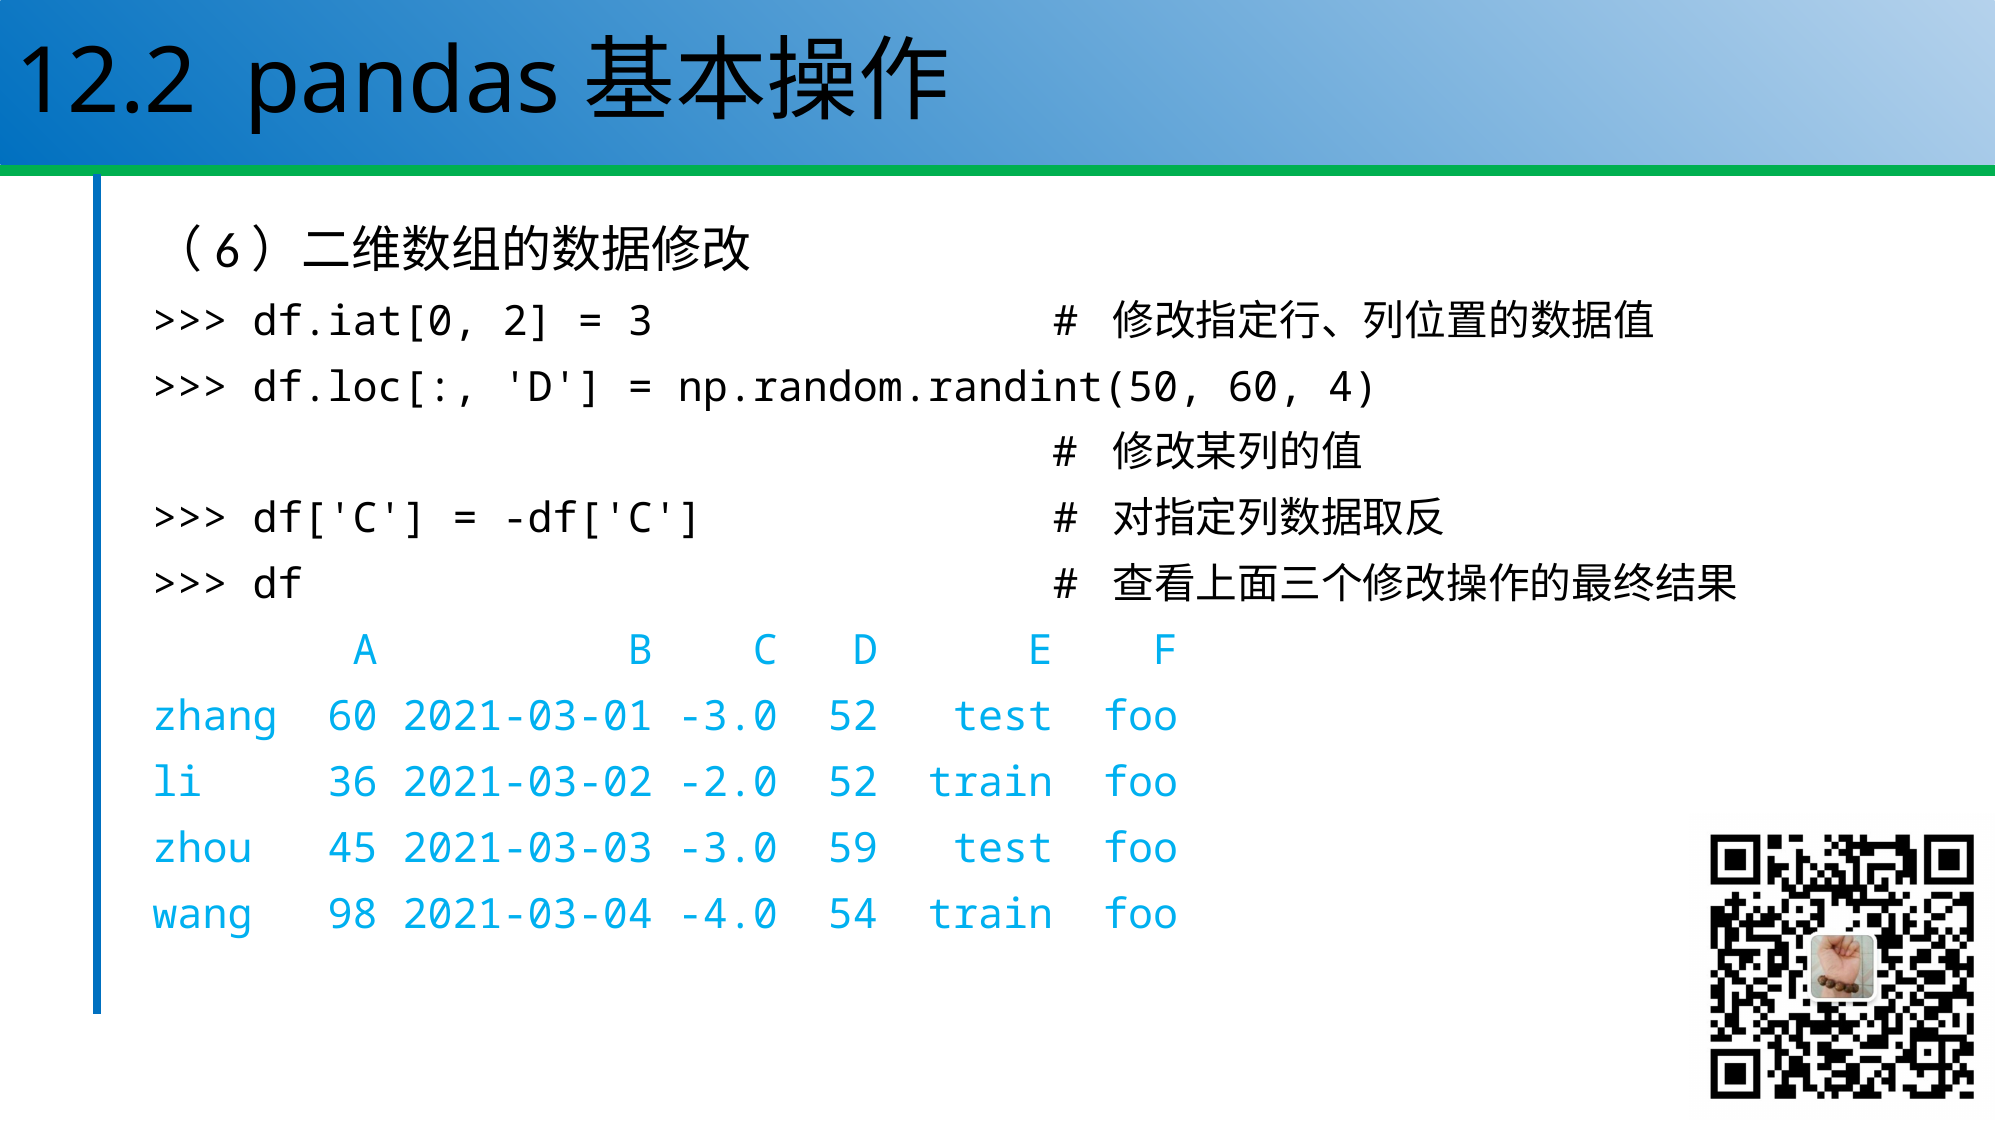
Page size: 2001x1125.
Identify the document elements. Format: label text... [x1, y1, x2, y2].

picture [1689, 813, 1995, 1120]
title 12.2 pandas基本操作 [0, 0, 1995, 165]
slide_number [1412, 1042, 1863, 1103]
list （6）二维数组的数据修改 >>> df.iat[0, 2] = 3 # 修改指定行、列位置的数据值 >>> df.loc[:, 'D'] = np.random.randint(50, 60, 4) # 修改某列的值 >>> df['C'] = -df['C'] # 对指定列数据取反 >>> df # 查看上面三个修改操作的最终结果 A B C D E F zhang 60 2021-03-01 -3.0 52 test foo li 36 2021-03-02 -2.0 52 train foo zhou 45 2021-03-03 -3.0 59 test foo wang 98 2021-03-04 -4.0 54 train foo [137, 216, 1863, 978]
